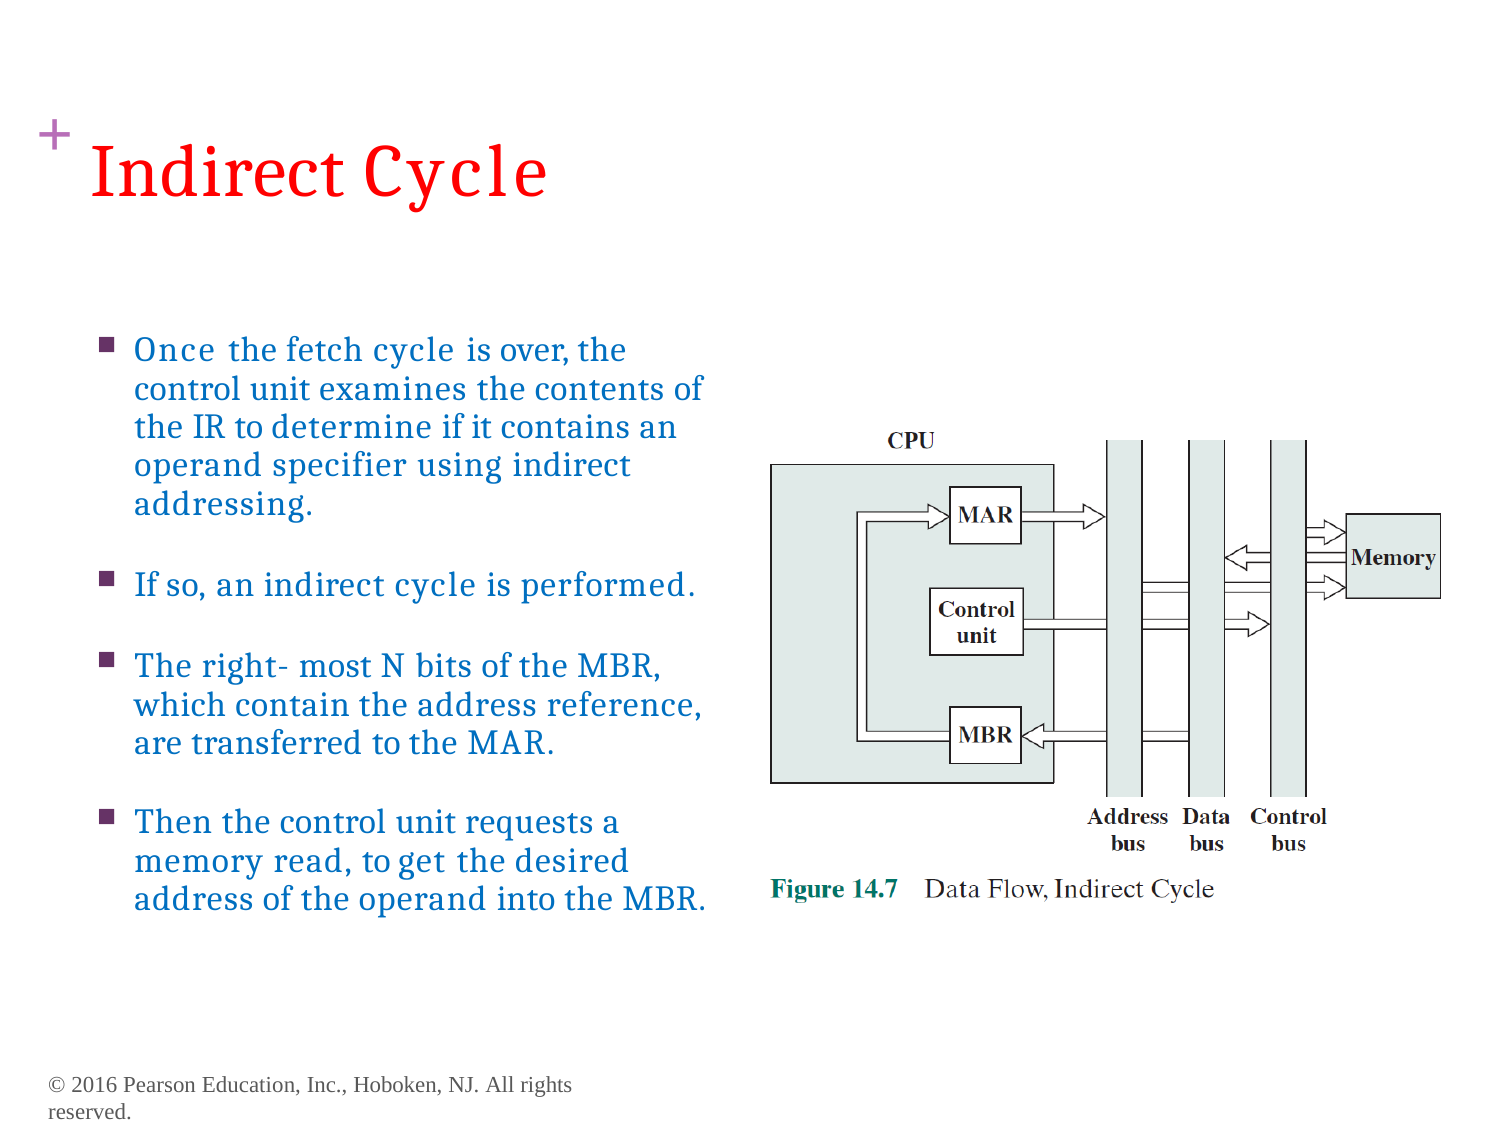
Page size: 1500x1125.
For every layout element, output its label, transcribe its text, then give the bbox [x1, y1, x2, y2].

text_box Once the fetch cycle is over, the control unit examines the contents of the IR to determine if it contains an operand specifier using indirect addressing. If so, an indirect cycle is performed. The right- most N bits of the MBR, which contain the address reference, are transferred to the MAR. Then the control unit requests a memory read, to get the desired address of the operand into the MBR. [94, 324, 735, 919]
footer © 2016 Pearson Education, Inc., Hoboken, NJ. All rights reserved. [46, 1069, 663, 1125]
title + Indirect Cycle [30, 82, 593, 273]
picture [768, 432, 1441, 903]
